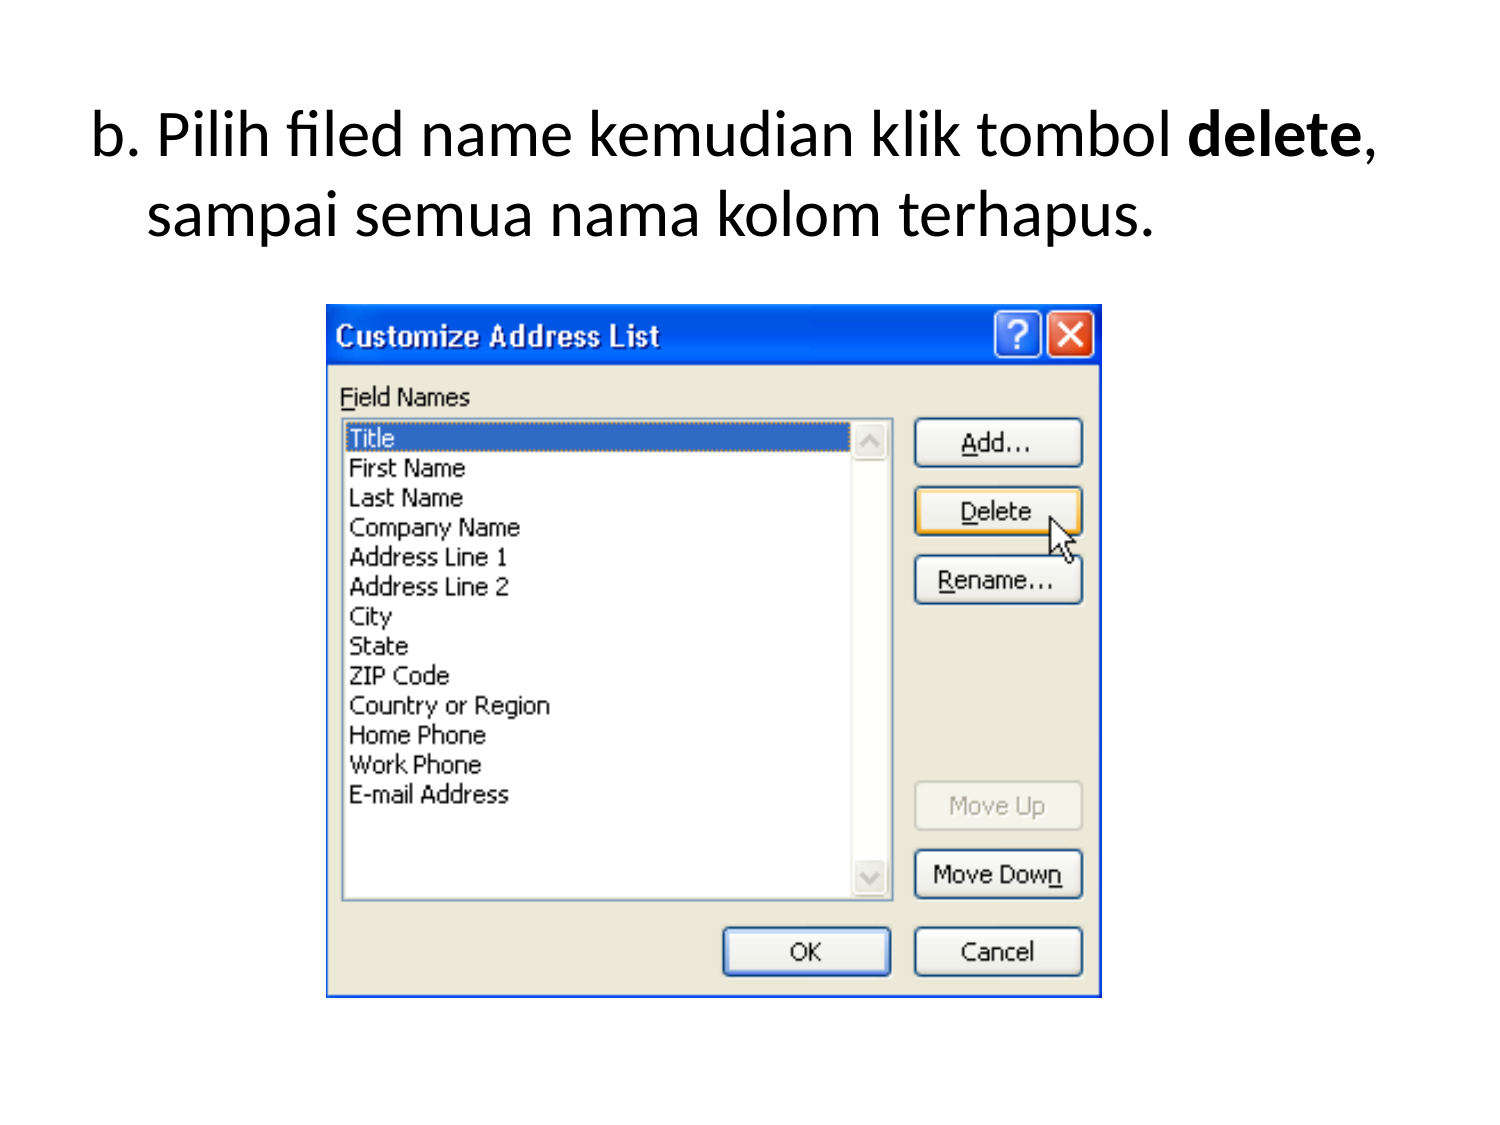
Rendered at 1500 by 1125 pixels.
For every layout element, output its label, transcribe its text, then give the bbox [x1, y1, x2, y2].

picture [326, 304, 1102, 998]
list b. Pilih filed name kemudian klik tombol delete, sampai semua nama kolom terhapus. [75, 82, 1425, 300]
